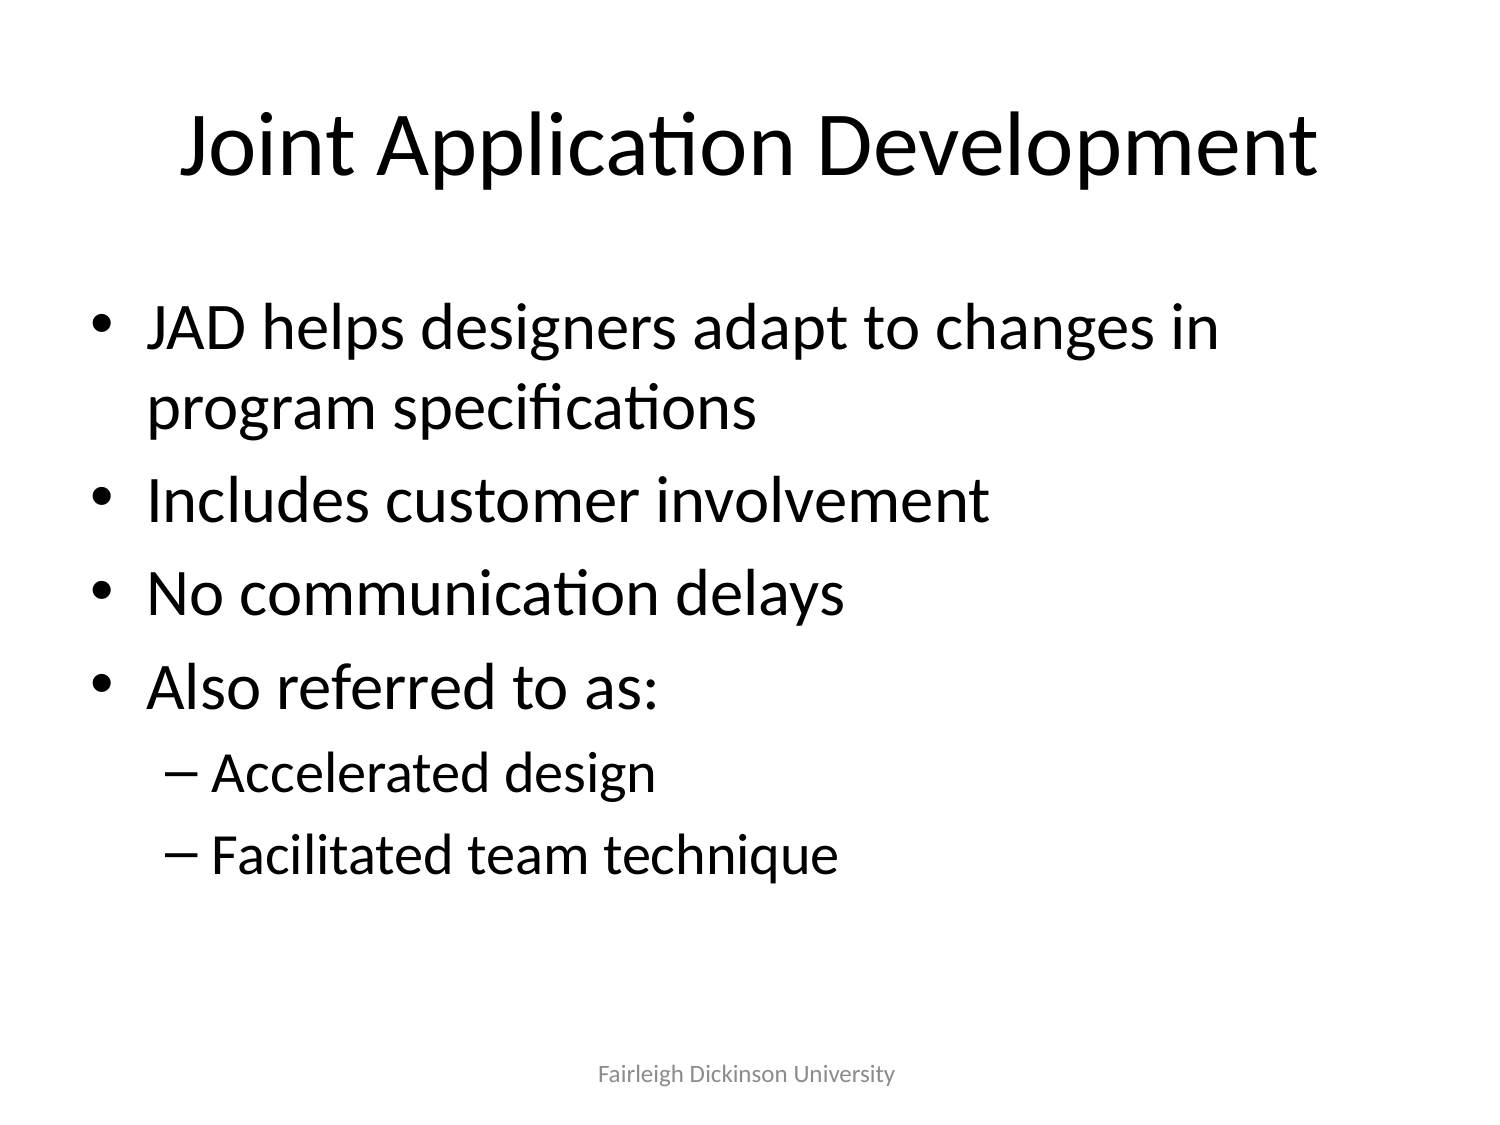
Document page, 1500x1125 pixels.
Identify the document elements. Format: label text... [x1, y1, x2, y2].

title Joint Application Development [75, 45, 1425, 233]
list JAD helps designers adapt to changes in program specifications Includes customer involvement No communication delays Also referred to as: Accelerated design Facilitated team technique [75, 275, 1425, 1005]
footer Fairleigh Dickinson University [512, 1042, 988, 1103]
